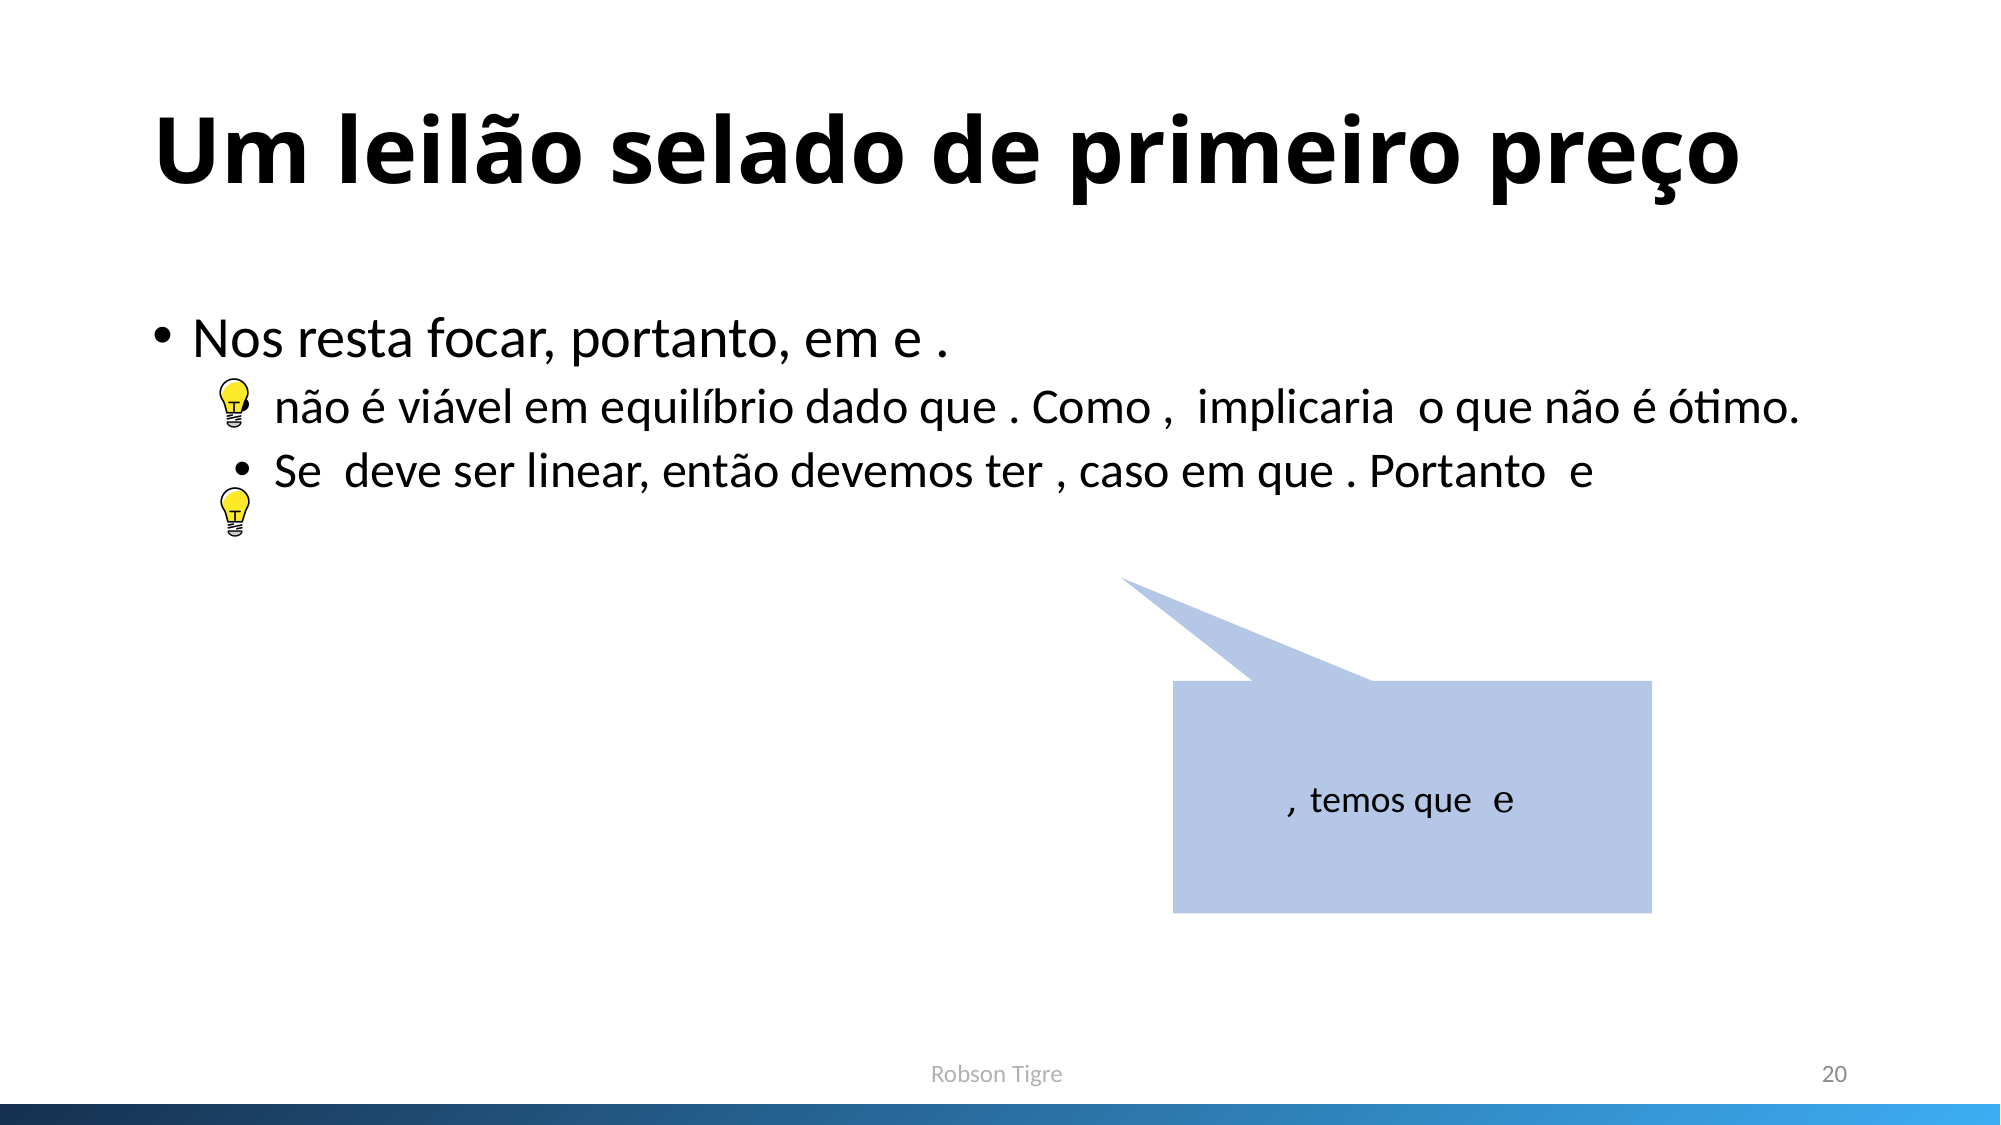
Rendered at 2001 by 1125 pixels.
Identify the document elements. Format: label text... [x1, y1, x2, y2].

footer Robson Tigre [662, 1042, 1338, 1103]
picture [205, 482, 265, 542]
text_box [114, 582, 1934, 1064]
picture [204, 373, 264, 433]
title Um leilão selado de primeiro preço [137, 52, 1863, 255]
slide_number 20 [1412, 1042, 1863, 1103]
